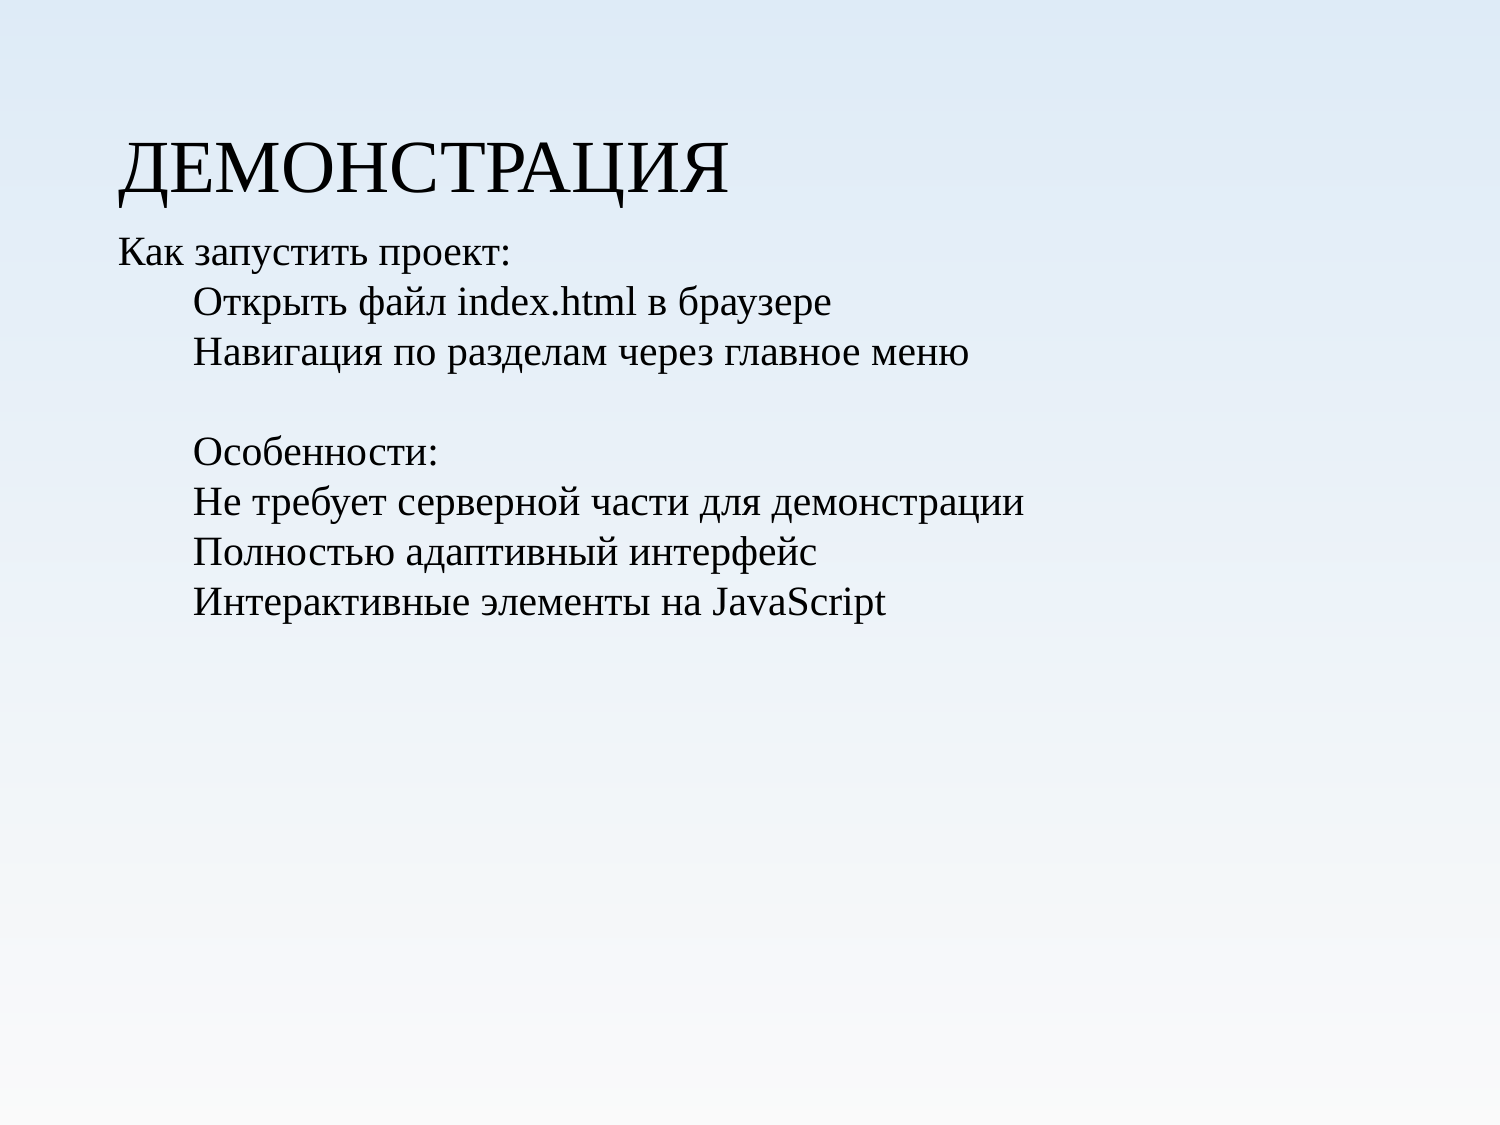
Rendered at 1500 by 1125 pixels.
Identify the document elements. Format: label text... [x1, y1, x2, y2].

text_box ДЕМОНСТРАЦИЯ [103, 119, 1099, 216]
text_box Как запустить проект: Открыть файл index.html в браузере Навигация по разделам через главное меню Особенности: Не требует серверной части для демонстрации Полностью адаптивный интерфейс Интерактивные элементы на JavaScript [103, 216, 1415, 905]
